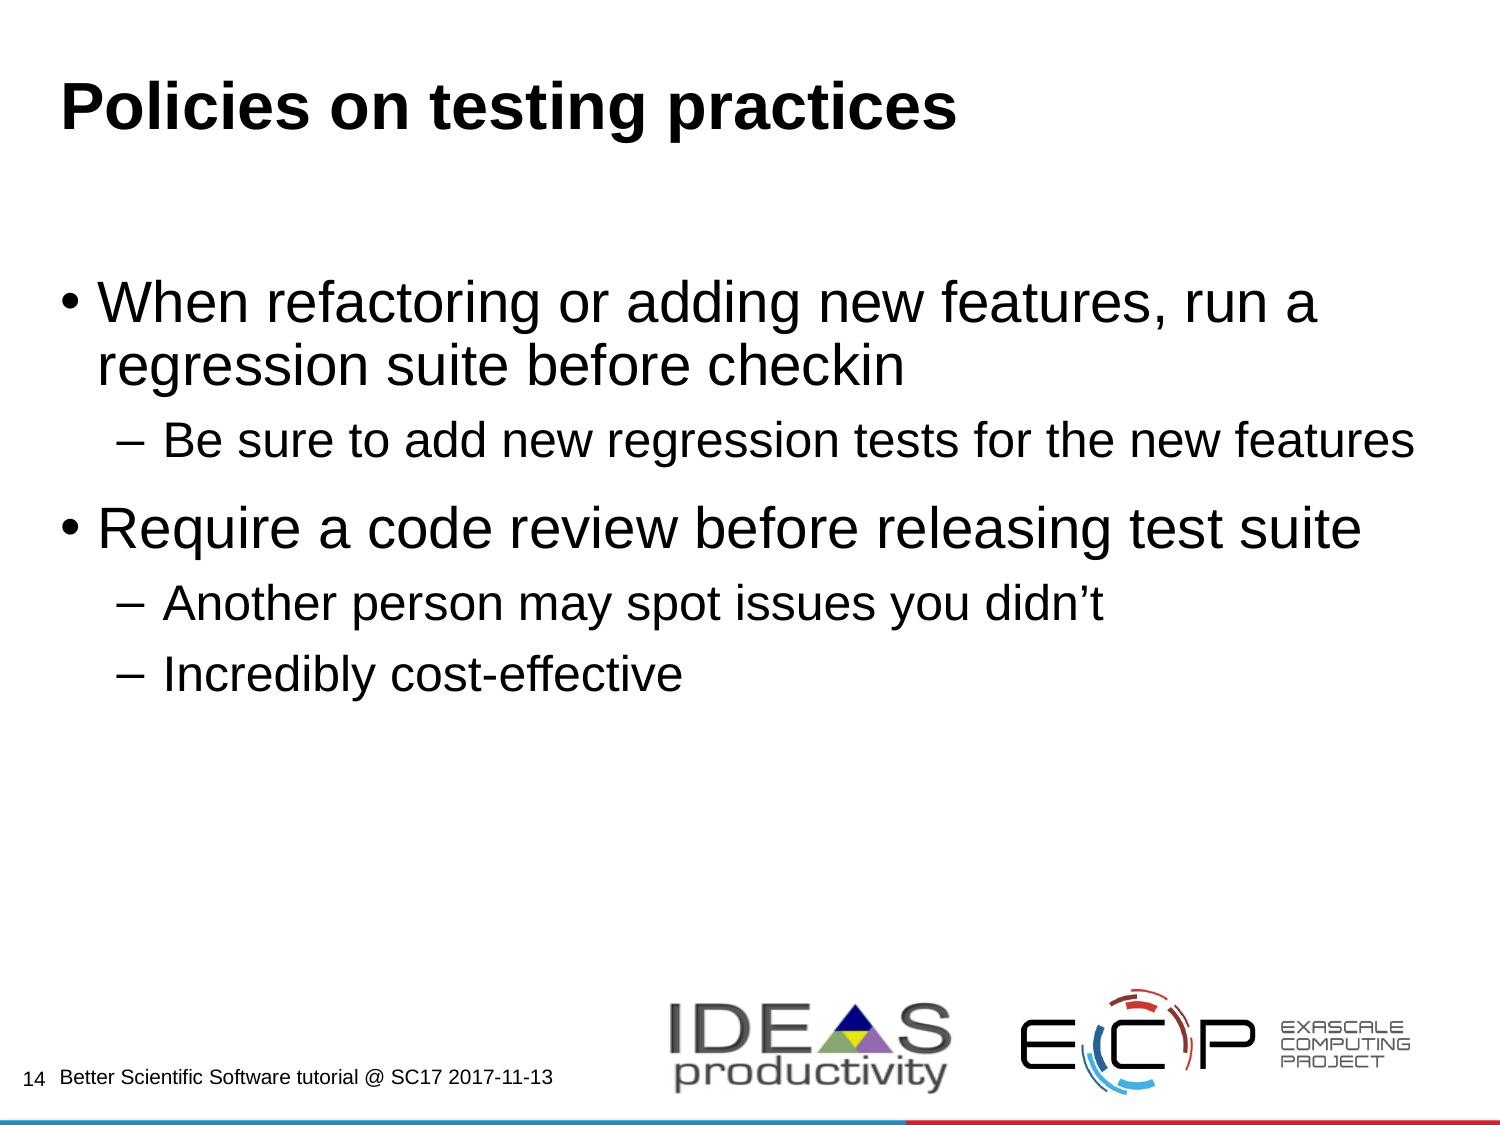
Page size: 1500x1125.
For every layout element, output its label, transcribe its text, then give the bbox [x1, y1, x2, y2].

picture [1021, 989, 1410, 1095]
picture [658, 995, 962, 1101]
title Policies on testing practices [44, 67, 1445, 152]
list When refactoring or adding new features, run a regression suite before checkin Be sure to add new regression tests for the new features Require a code review before releasing test suite Another person may spot issues you didn’t Incredibly cost-effective [44, 264, 1445, 930]
